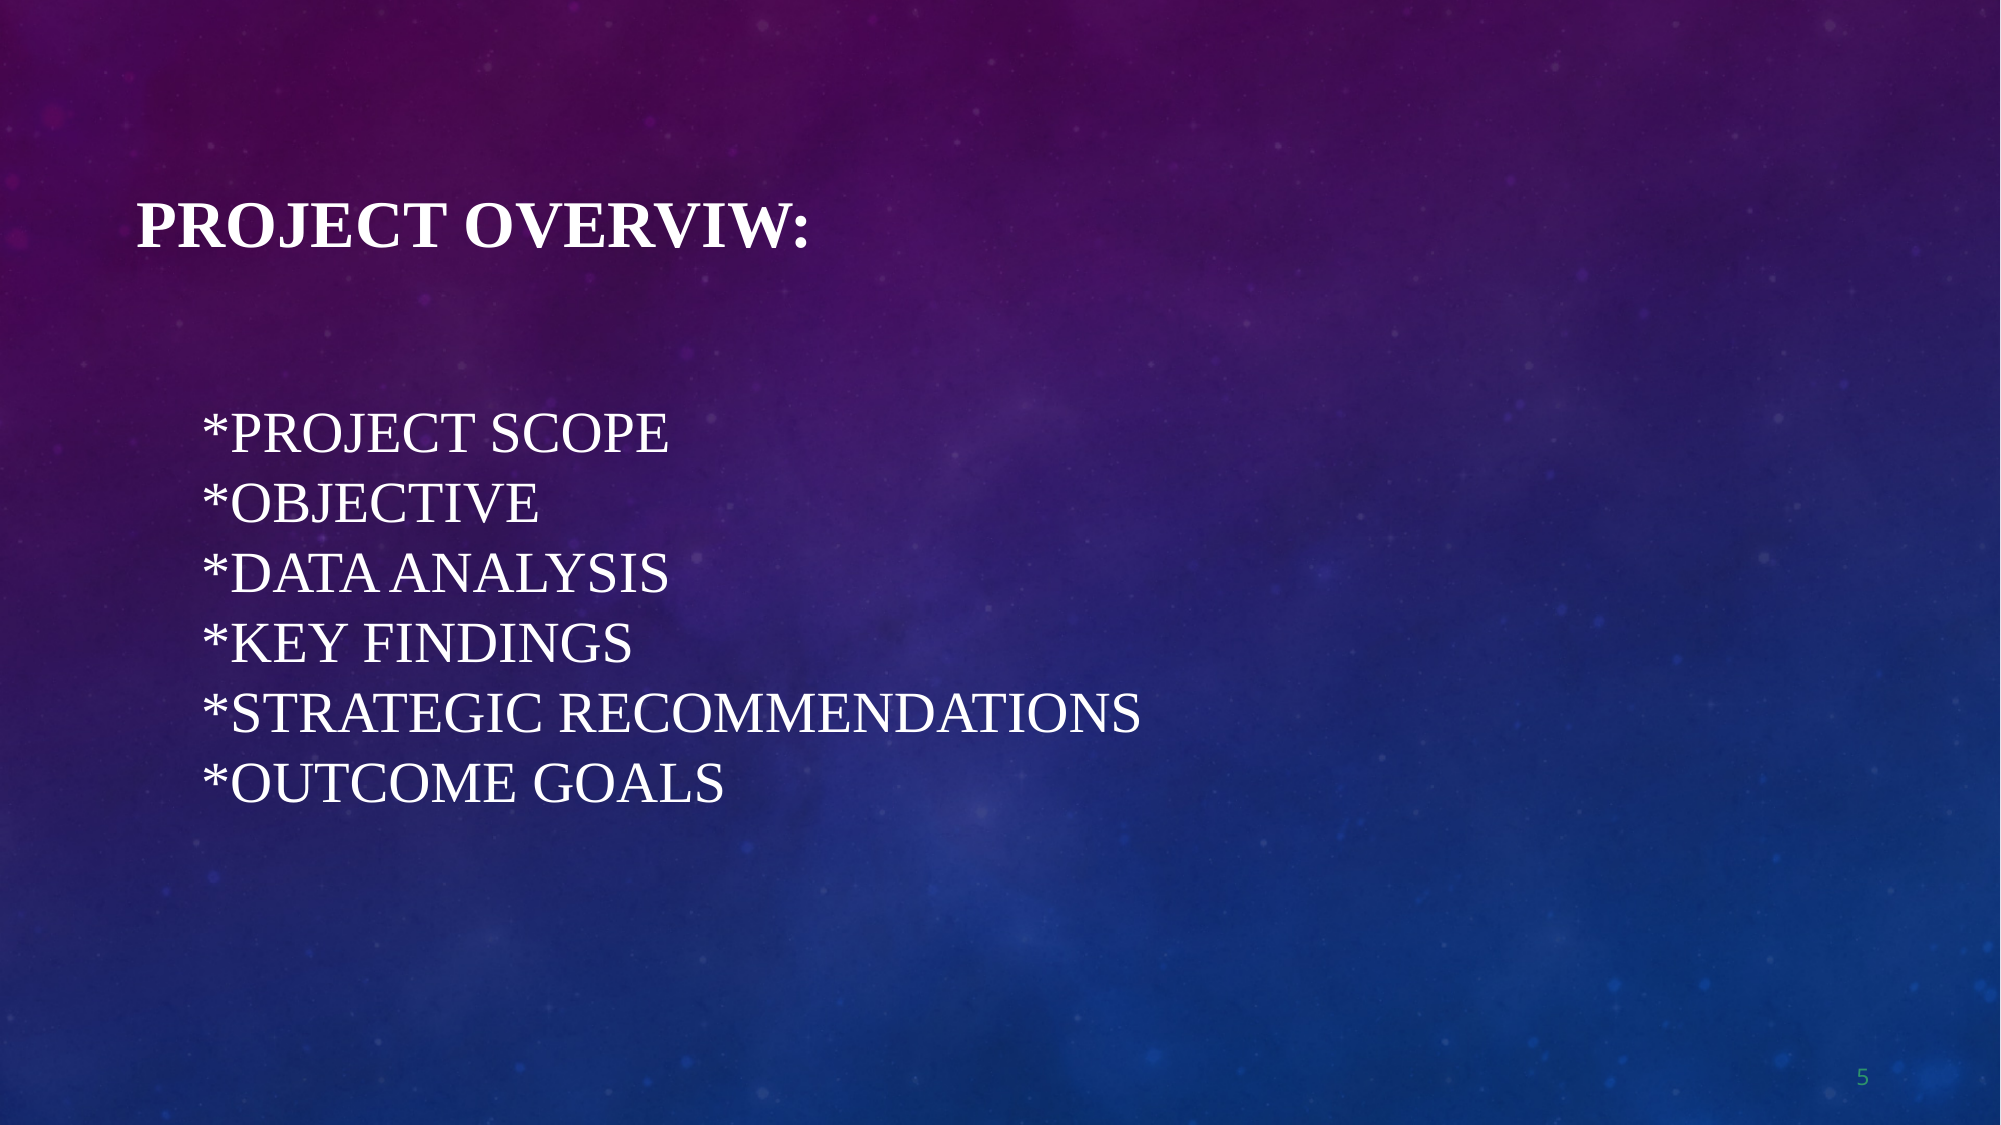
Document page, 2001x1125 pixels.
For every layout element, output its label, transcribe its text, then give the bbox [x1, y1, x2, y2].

text_box *PROJECT SCOPE *OBJECTIVE *DATA ANALYSIS *KEY FINDINGS *STRATEGIC RECOMMENDATIONS *OUTCOME GOALS [186, 386, 1814, 822]
text_box 5 [1849, 1061, 1888, 1095]
text_box PROJECT OVERVIW: [121, 173, 1405, 269]
picture [0, 0, 2001, 1125]
